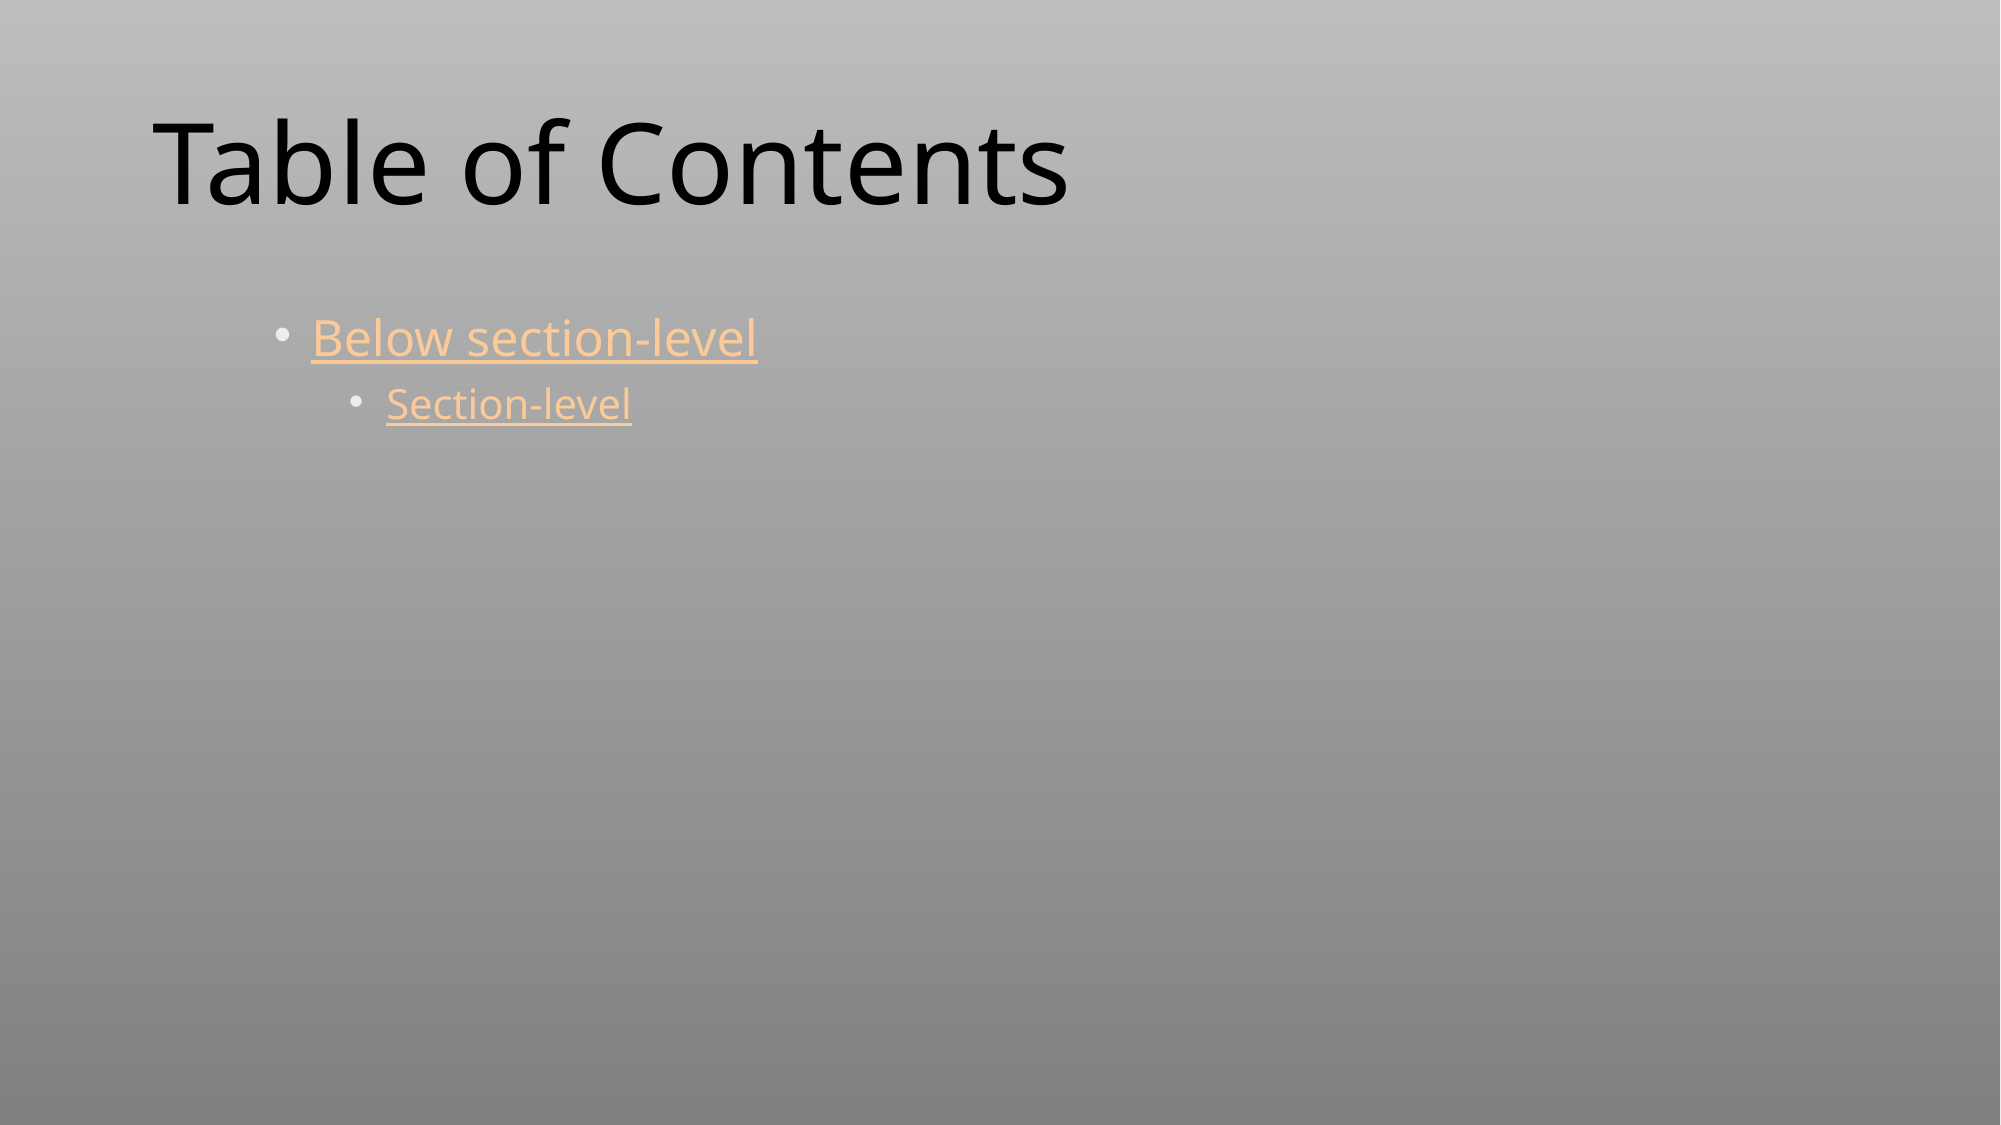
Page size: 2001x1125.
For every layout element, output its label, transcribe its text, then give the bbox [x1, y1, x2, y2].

title Table of Contents [137, 59, 1863, 278]
picture [0, 0, 2001, 1125]
list Below section-level Section-level [183, 299, 1863, 1014]
